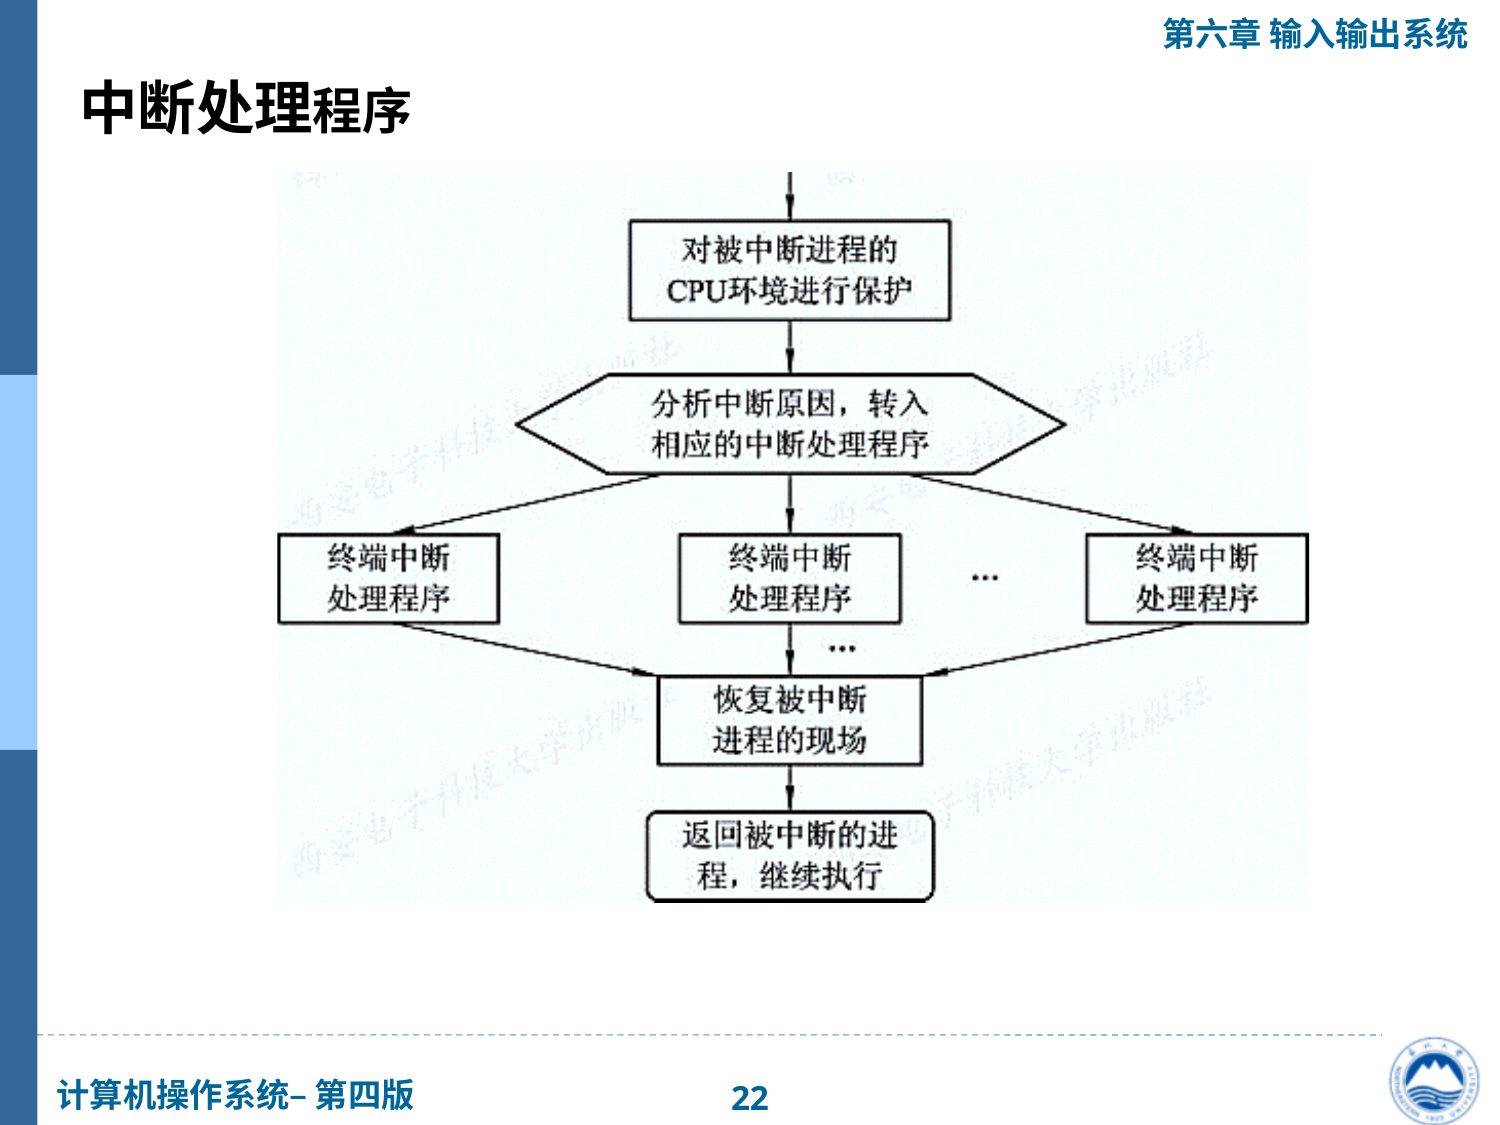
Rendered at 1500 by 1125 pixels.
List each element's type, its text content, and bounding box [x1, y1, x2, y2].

list 中断处理程序 [64, 42, 1412, 929]
picture [1382, 1033, 1482, 1125]
picture [277, 172, 1310, 903]
